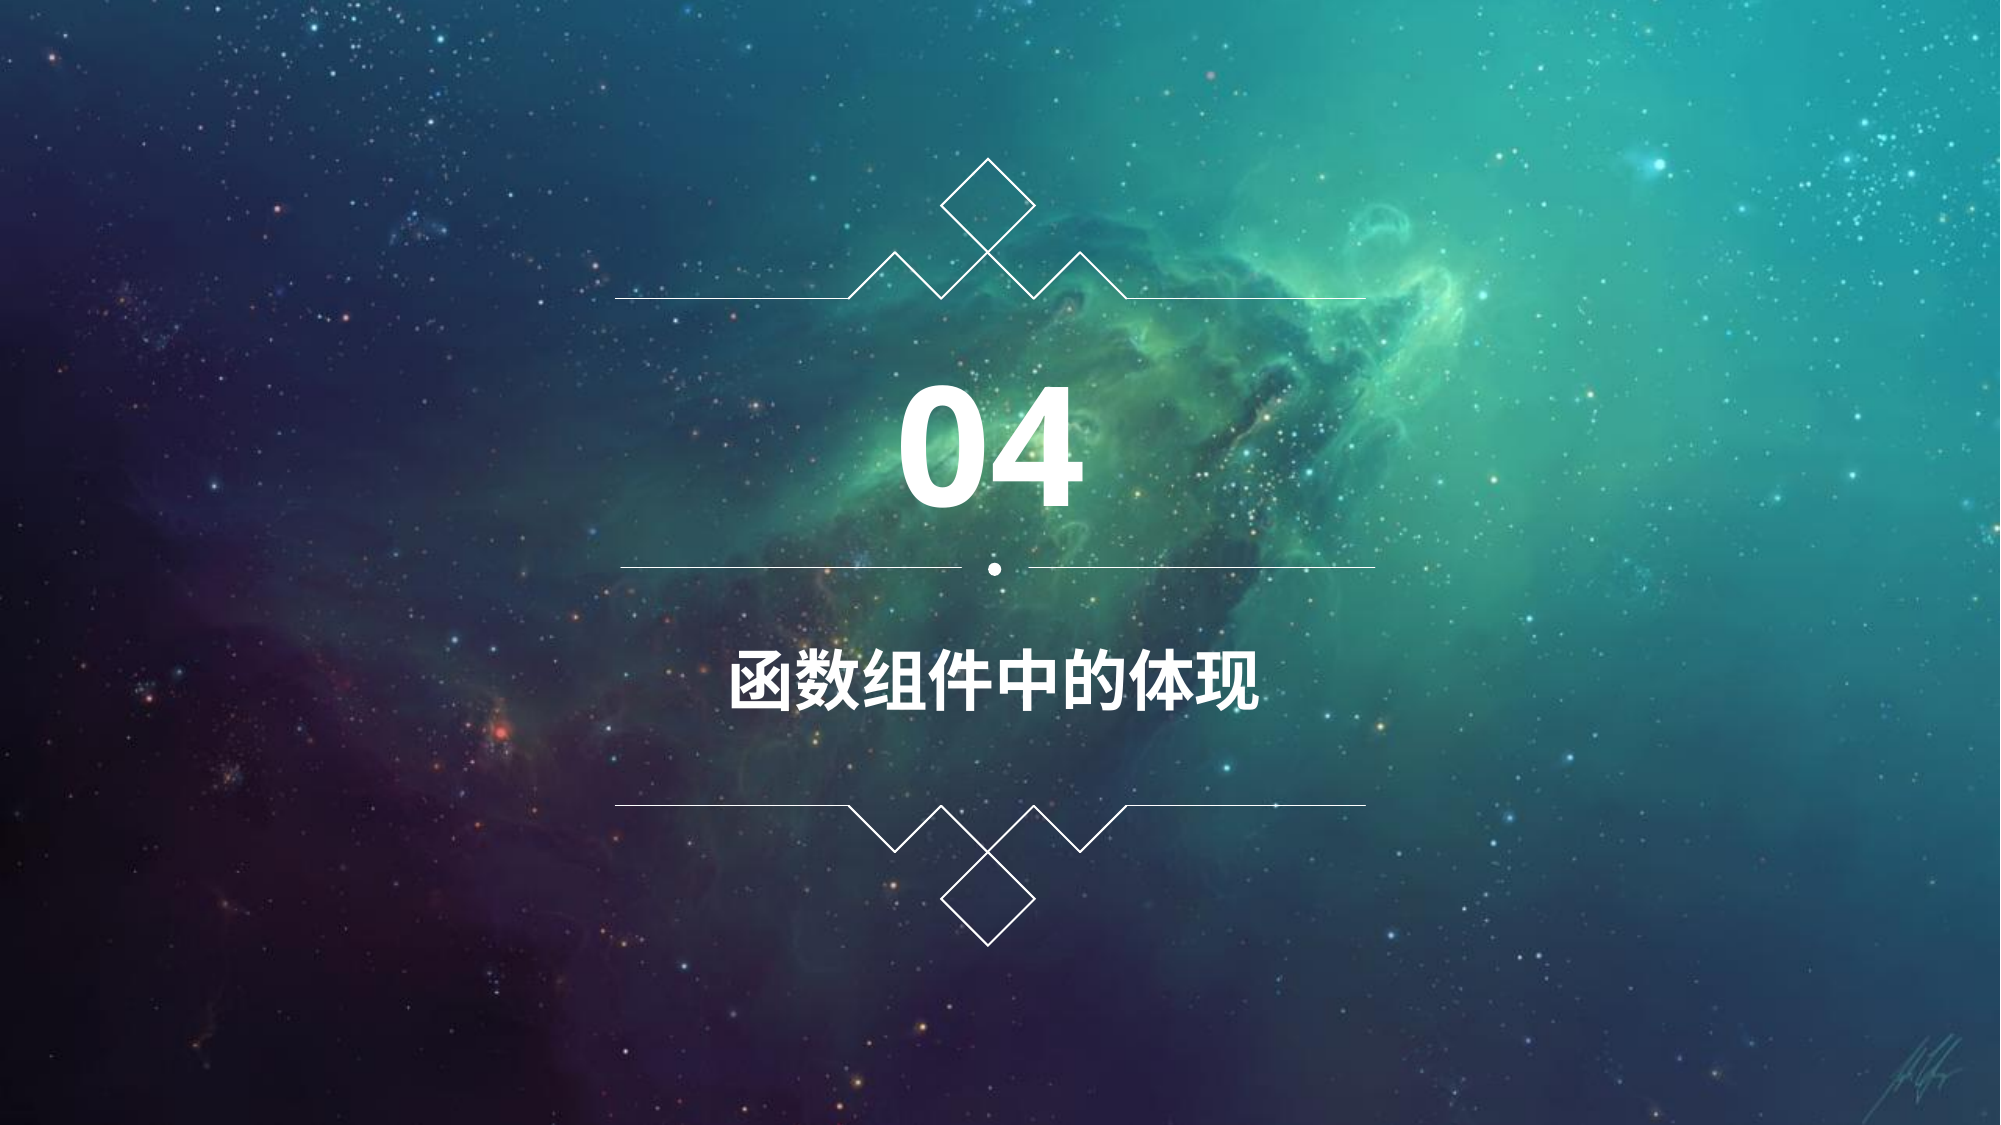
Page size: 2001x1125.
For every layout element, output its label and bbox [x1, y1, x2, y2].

picture [0, 0, 2000, 1125]
text_box [612, 158, 1377, 946]
